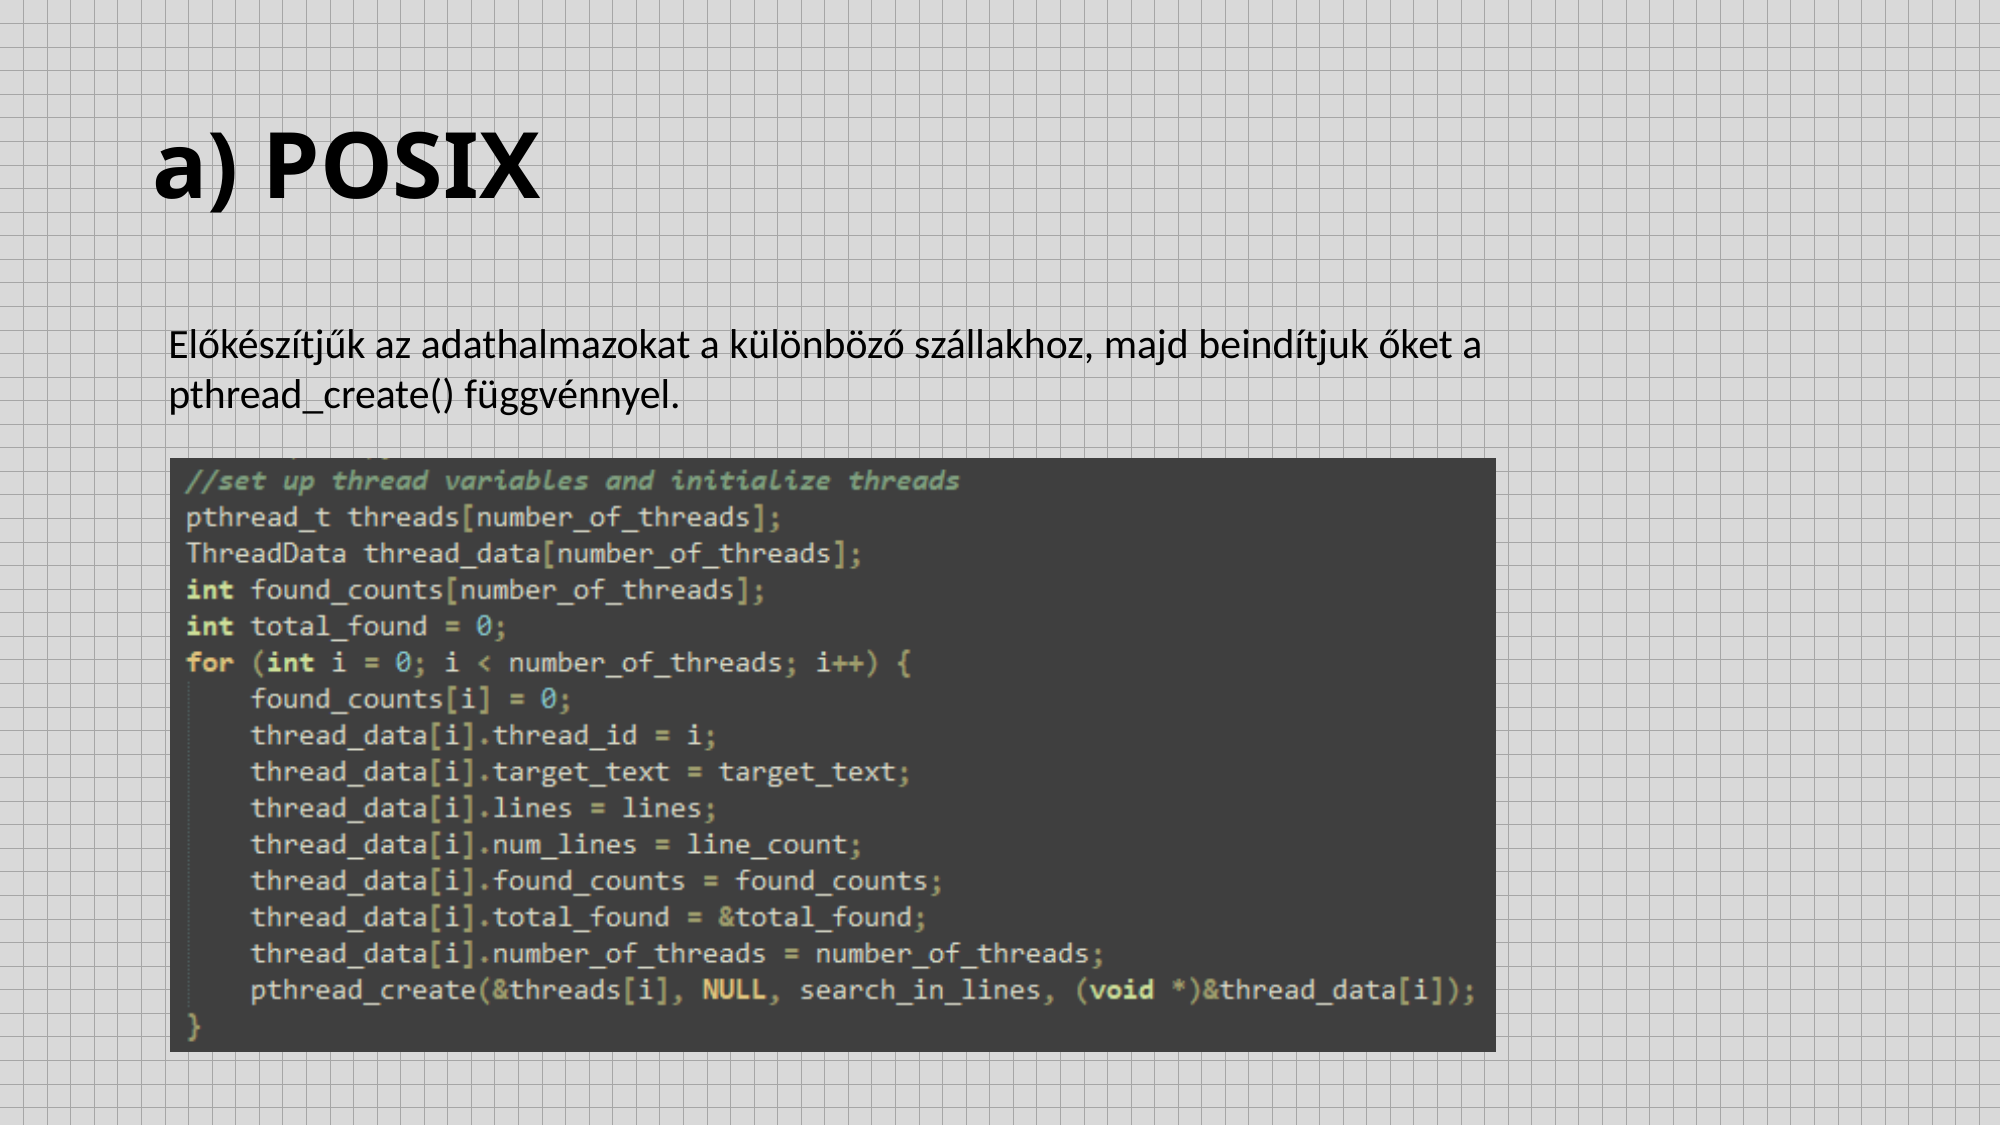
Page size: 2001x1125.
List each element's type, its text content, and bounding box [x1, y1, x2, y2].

title a) POSIX [137, 59, 1863, 278]
text_box Előkészítjűk az adathalmazokat a különböző szállakhoz, majd beindítjuk őket a pthread_create() függvénnyel. [153, 309, 1526, 425]
picture [170, 458, 1496, 1052]
